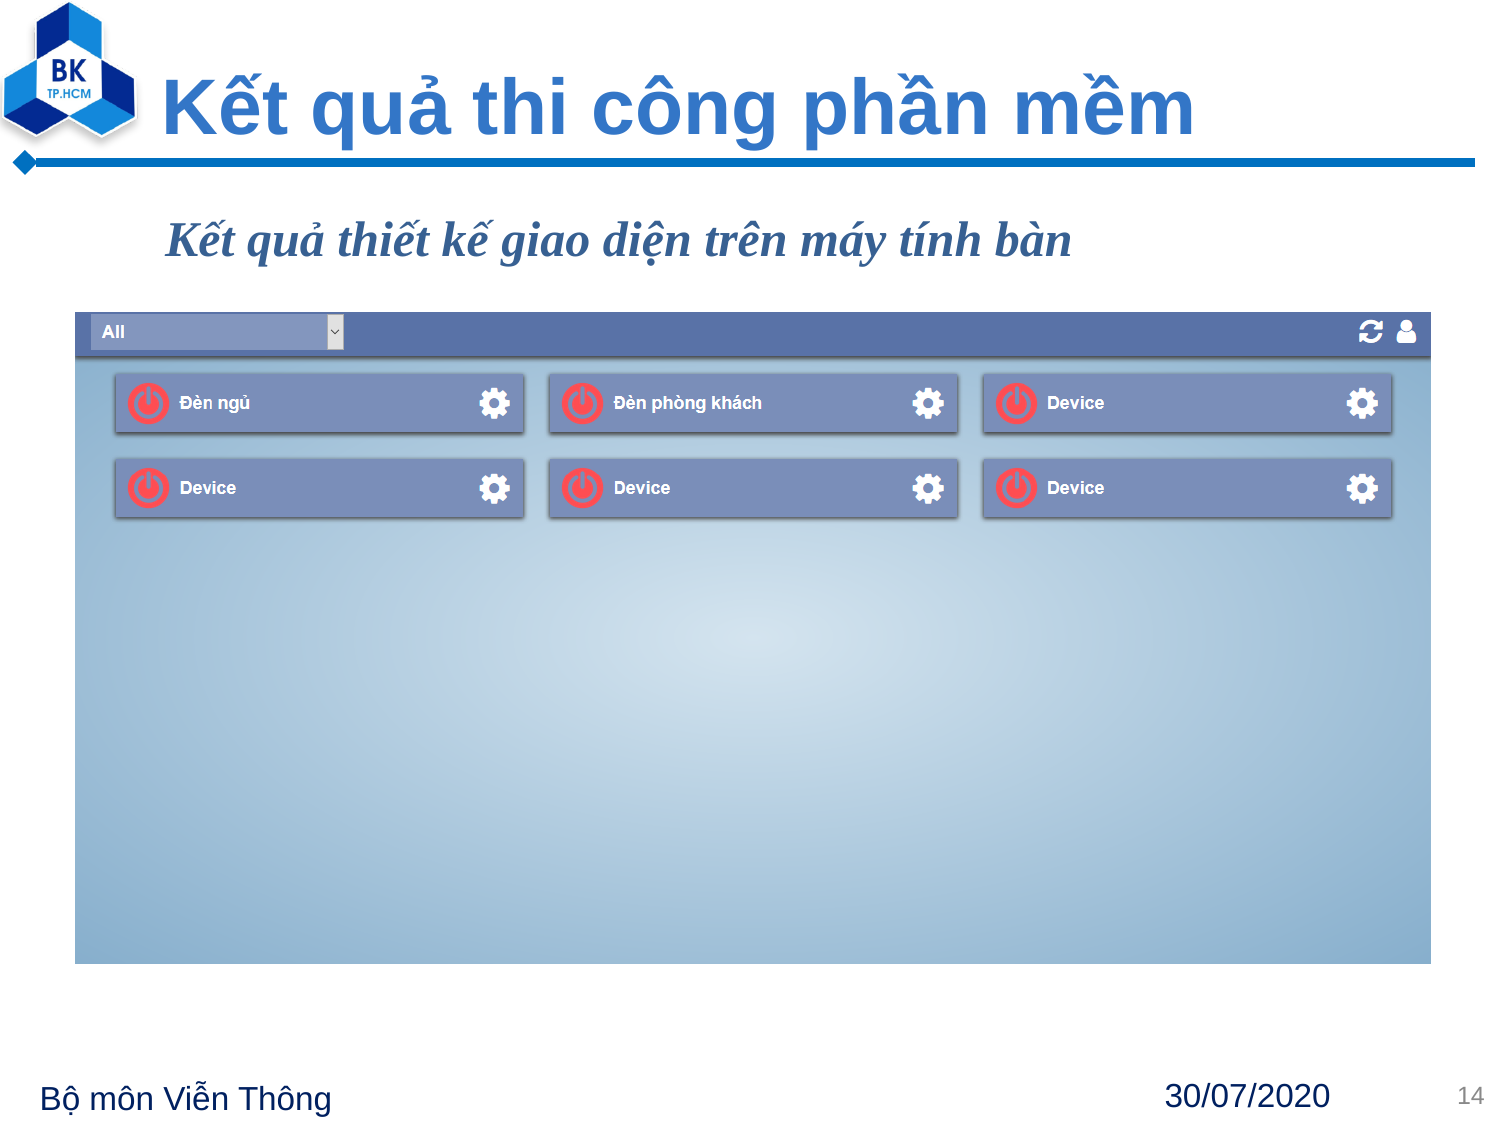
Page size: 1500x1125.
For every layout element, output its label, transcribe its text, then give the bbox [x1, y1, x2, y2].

picture [0, 0, 138, 138]
slide_number 14 [1149, 1065, 1500, 1125]
picture [74, 312, 1431, 964]
text_box Kết quả thiết kế giao diện trên máy tính bàn [150, 199, 1089, 275]
title Kết quả thi công phần mềm [146, 47, 1400, 159]
